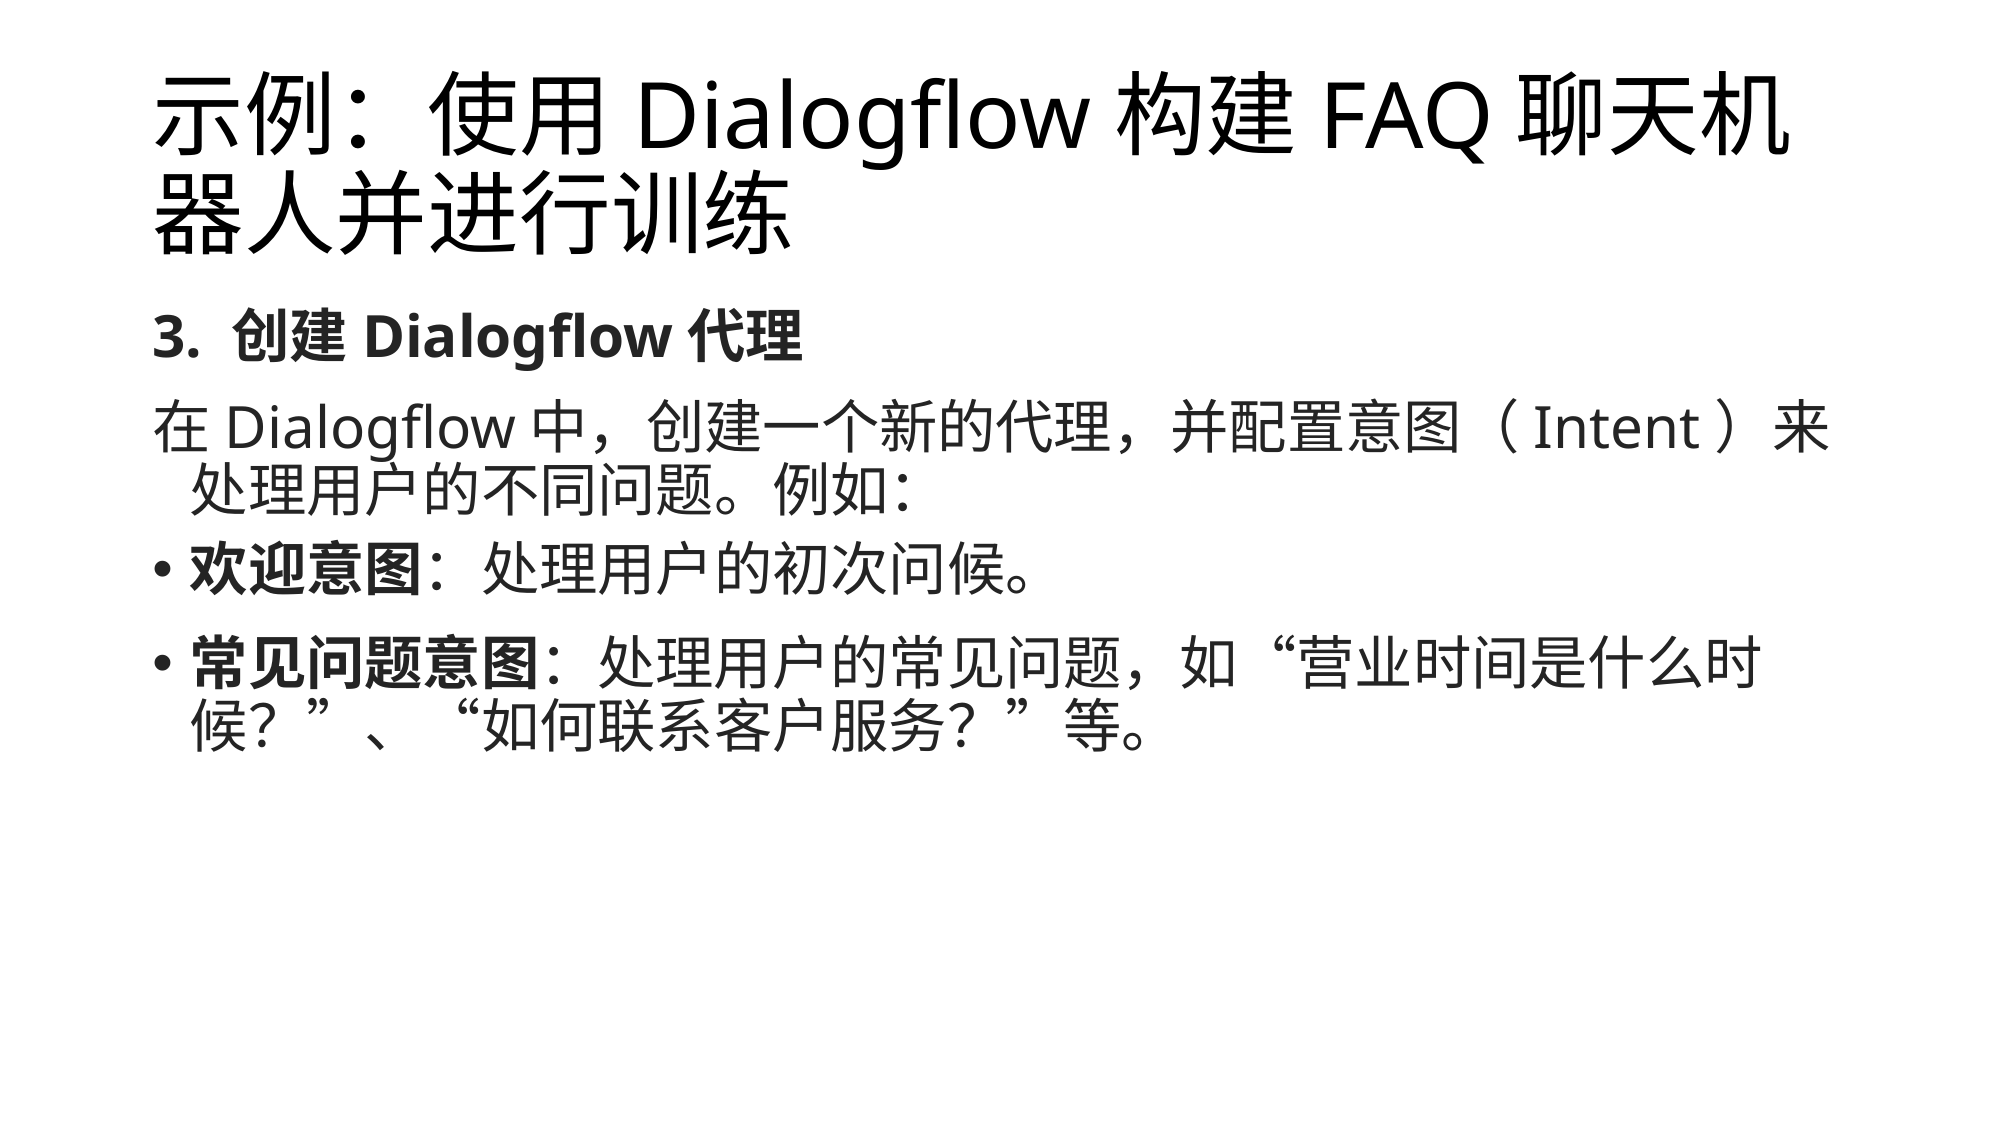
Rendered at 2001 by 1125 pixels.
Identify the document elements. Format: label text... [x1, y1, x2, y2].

list 3. 创建Dialogflow代理 在Dialogflow中，创建一个新的代理，并配置意图（Intent）来处理用户的不同问题。例如： 欢迎意图：处理用户的初次问候。 常见问题意图：处理用户的常见问题，如“营业时间是什么时候？”、“如何联系客户服务？”等。 [137, 299, 1863, 1014]
title 示例：使用Dialogflow构建FAQ聊天机器人并进行训练 [137, 59, 1863, 278]
